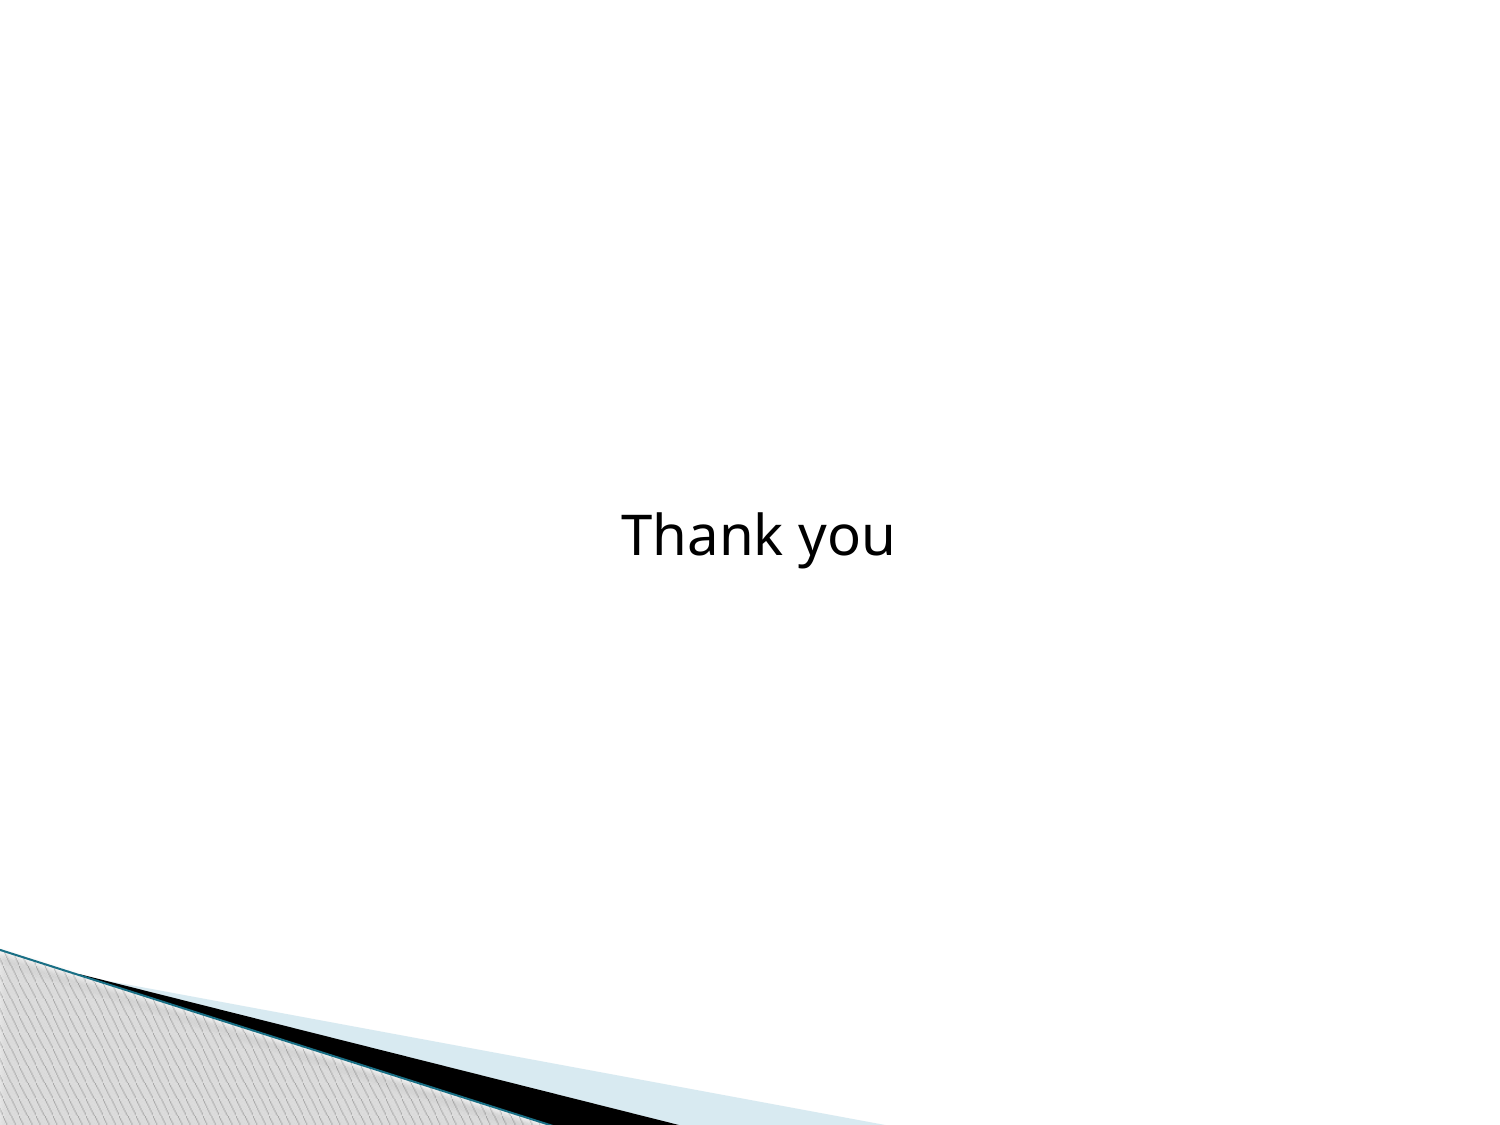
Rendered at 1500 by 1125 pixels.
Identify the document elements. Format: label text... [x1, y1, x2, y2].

title [75, 999, 1425, 1125]
list Thank you [75, 112, 1425, 986]
